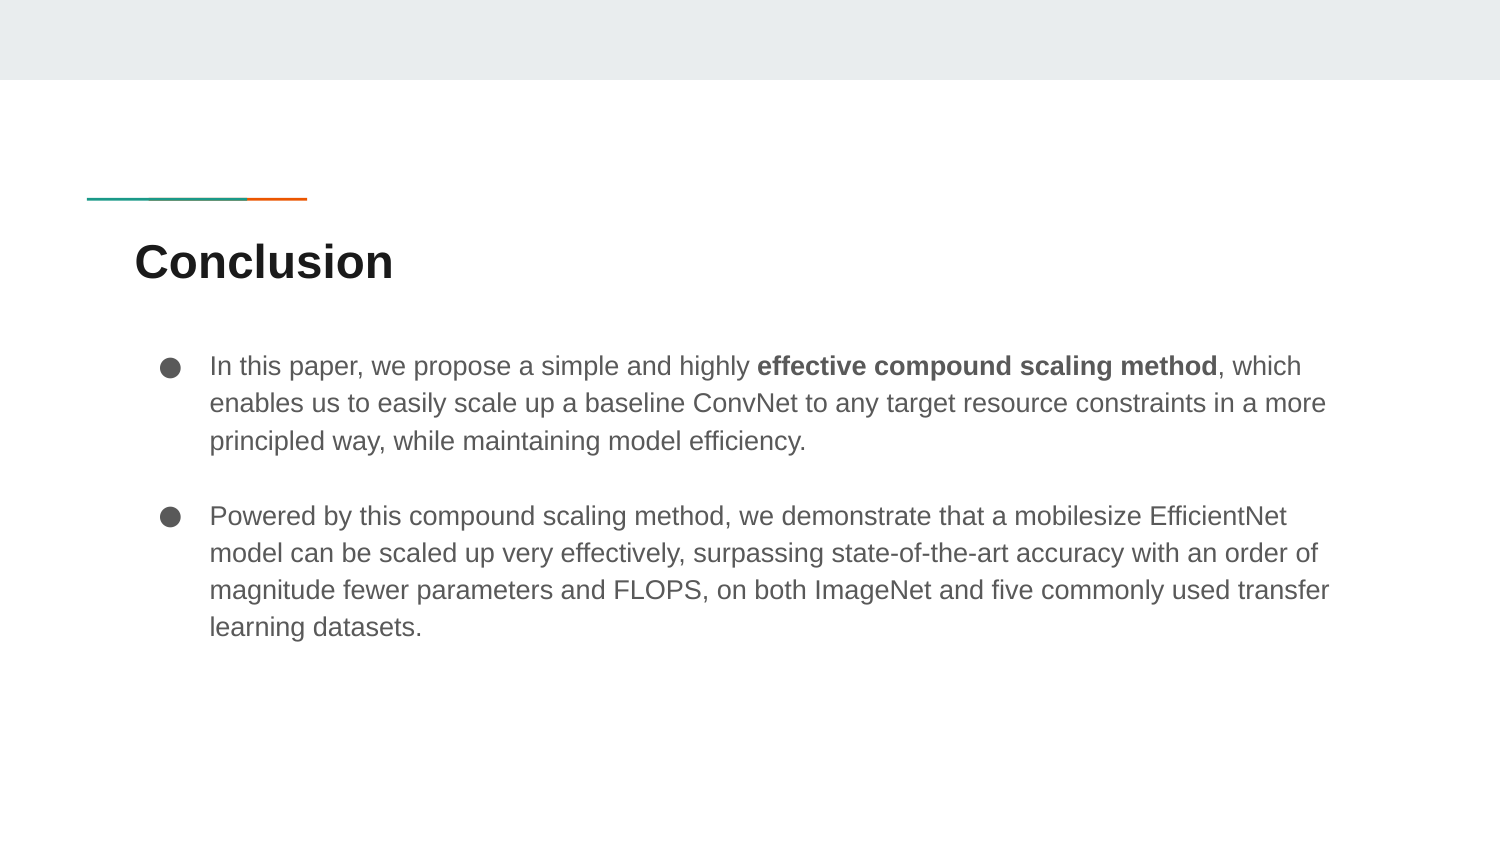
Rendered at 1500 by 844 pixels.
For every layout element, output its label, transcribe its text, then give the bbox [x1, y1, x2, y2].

title Conclusion [119, 216, 1381, 305]
list In this paper, we propose a simple and highly effective compound scaling method, which enables us to easily scale up a baseline ConvNet to any target resource constraints in a more principled way, while maintaining model efficiency. Powered by this compound scaling method, we demonstrate that a mobilesize EfficientNet model can be scaled up very effectively, surpassing state-of-the-art accuracy with an order of magnitude fewer parameters and FLOPS, on both ImageNet and five commonly used transfer learning datasets. [119, 328, 1381, 700]
